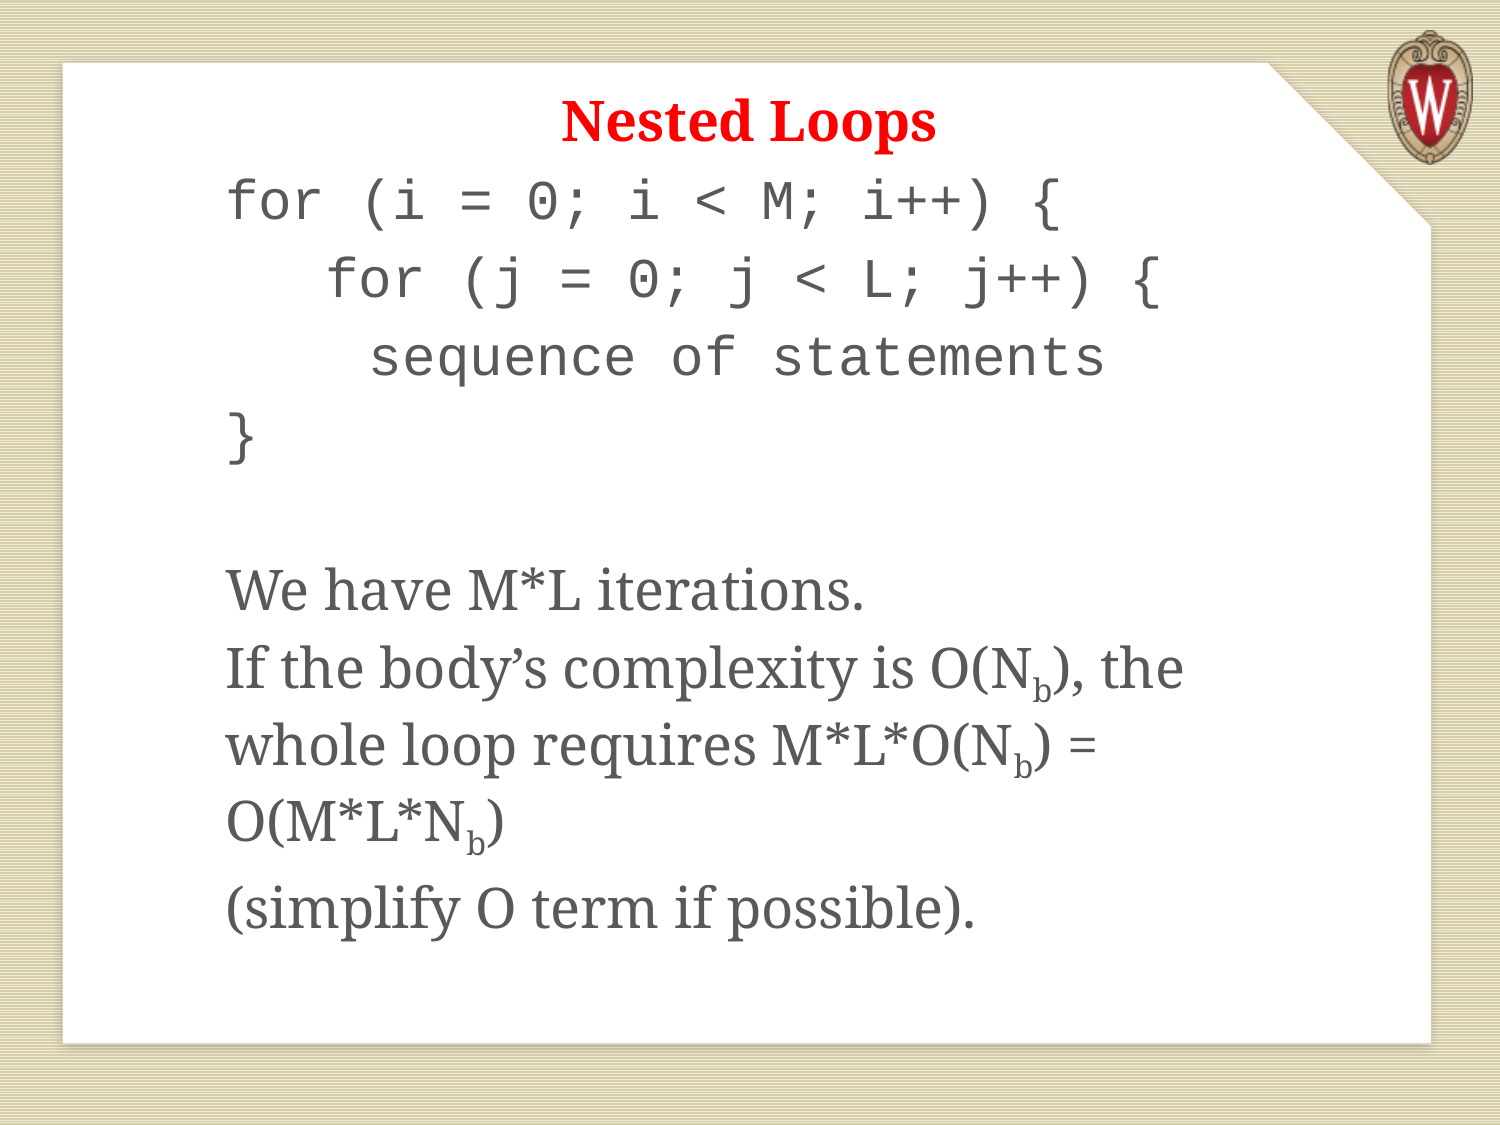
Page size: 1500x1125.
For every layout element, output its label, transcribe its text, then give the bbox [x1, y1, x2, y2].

subtitle Nested Loops for (i = 0; i < M; i++) { for (j = 0; j < L; j++) { sequence of statements } We have M*L iterations. If the body’s complexity is O(Nb), the whole loop requires M*L*O(Nb) = O(M*L*Nb) (simplify O term if possible). [225, 85, 1275, 1026]
